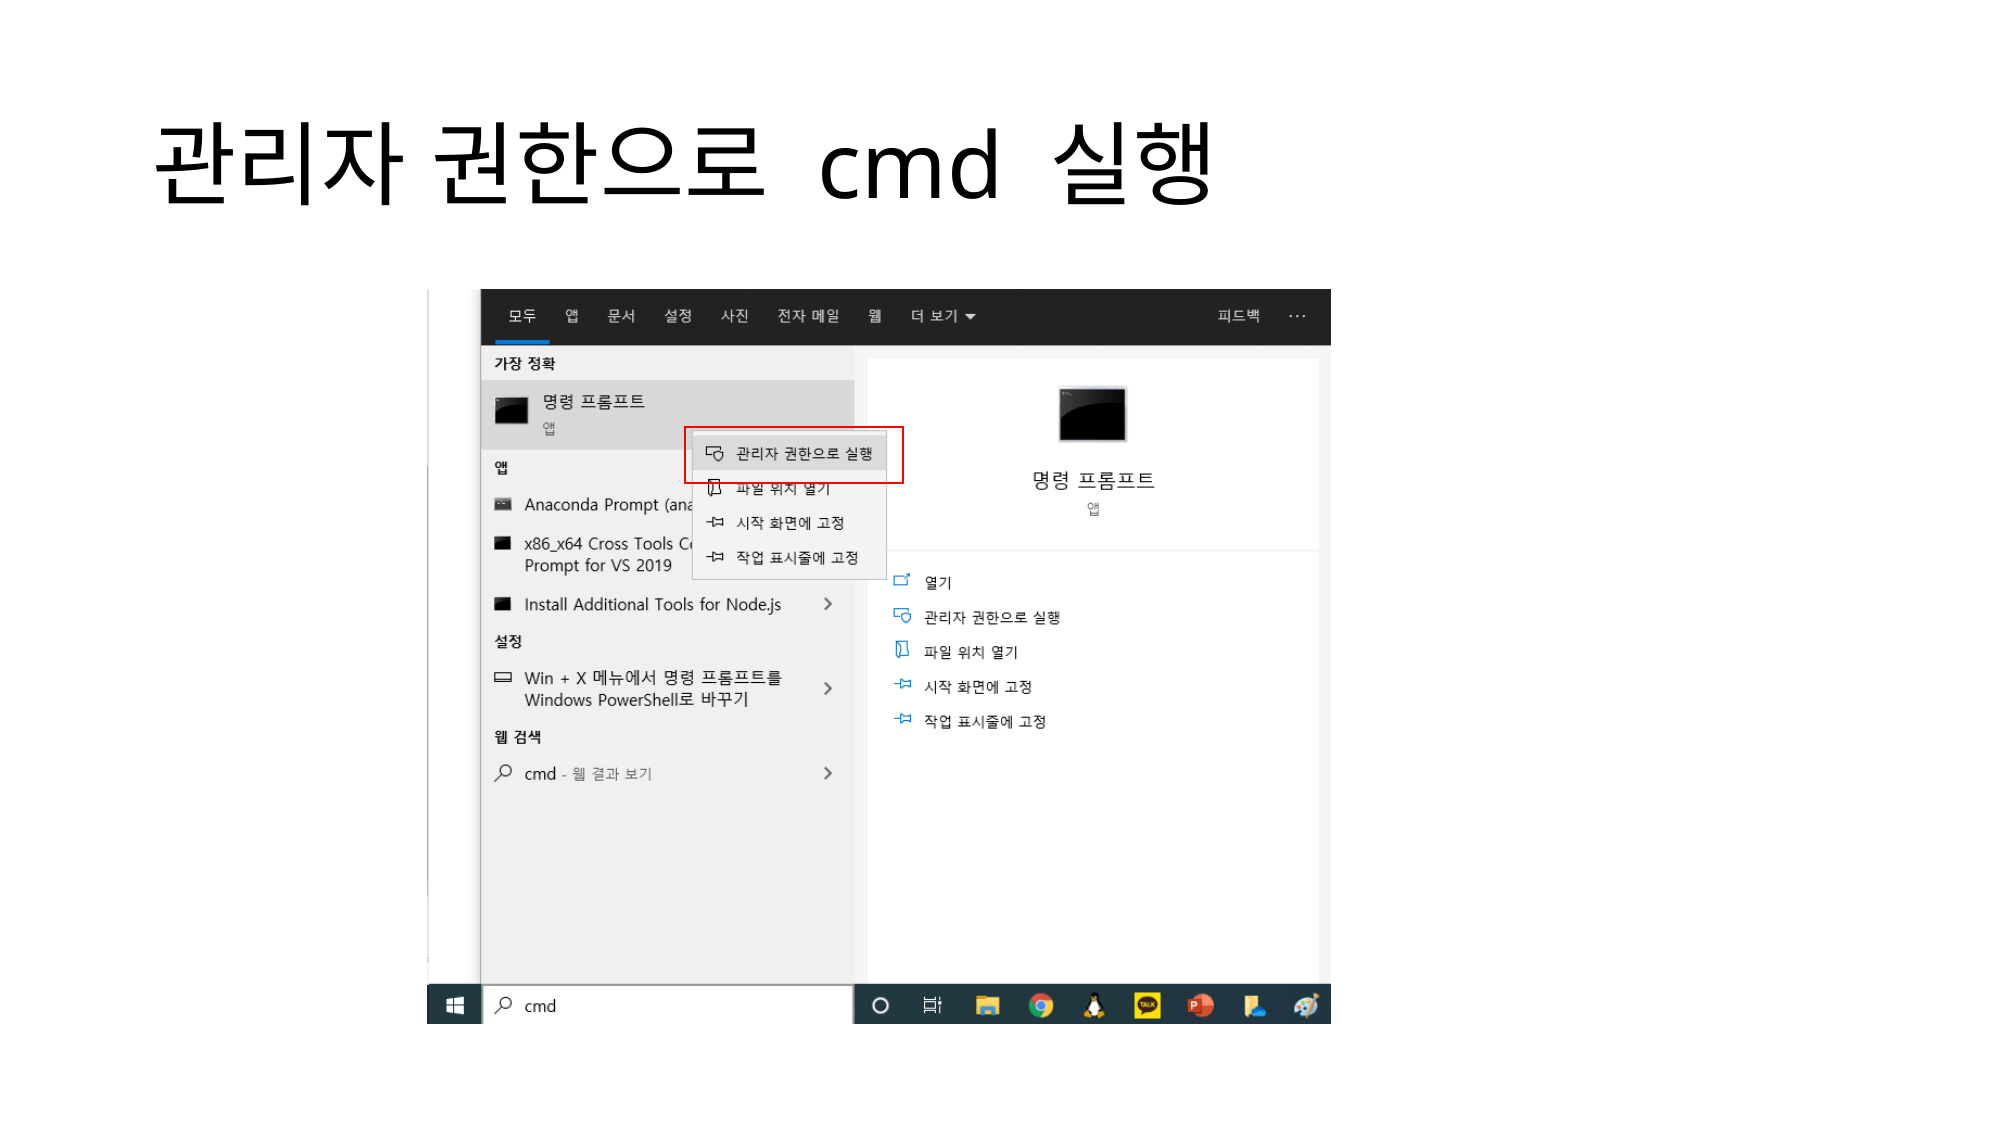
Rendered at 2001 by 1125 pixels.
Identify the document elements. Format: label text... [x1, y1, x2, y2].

title 관리자 권한으로 cmd 실행 [137, 59, 1863, 278]
picture [427, 289, 1331, 1024]
